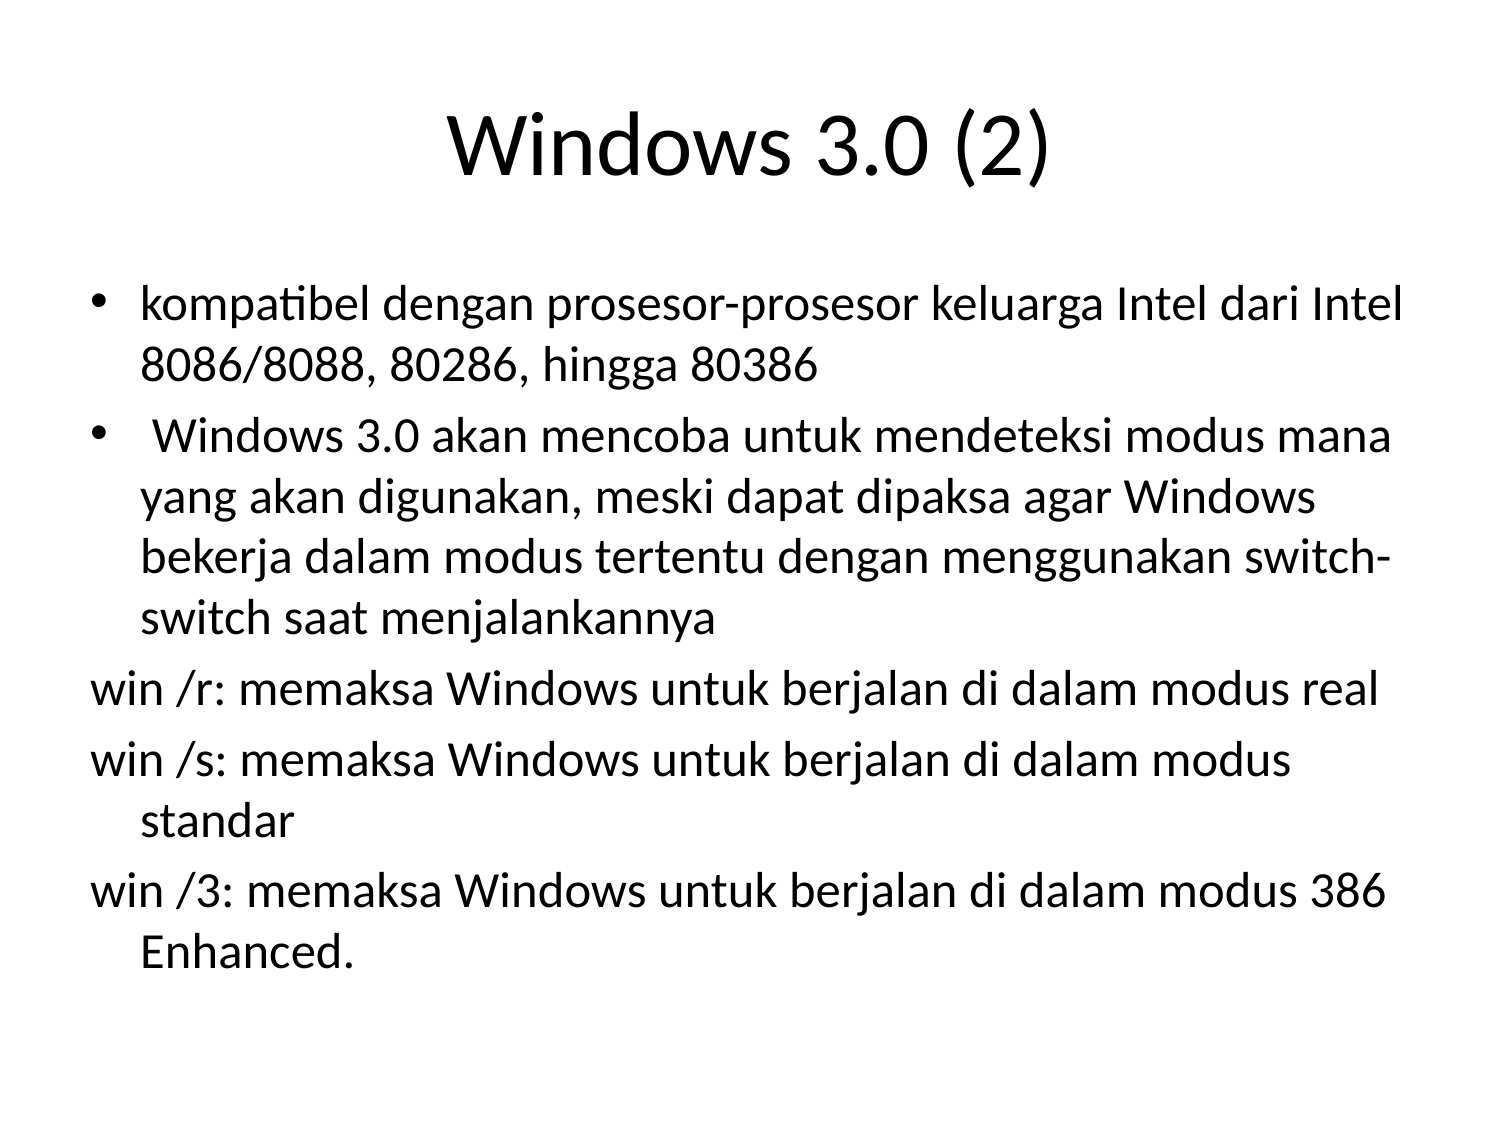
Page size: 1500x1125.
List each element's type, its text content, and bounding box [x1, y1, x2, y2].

title Windows 3.0 (2) [75, 45, 1425, 233]
list kompatibel dengan prosesor-prosesor keluarga Intel dari Intel 8086/8088, 80286, hingga 80386 Windows 3.0 akan mencoba untuk mendeteksi modus mana yang akan digunakan, meski dapat dipaksa agar Windows bekerja dalam modus tertentu dengan menggunakan switch-switch saat menjalankannya win /r: memaksa Windows untuk berjalan di dalam modus real win /s: memaksa Windows untuk berjalan di dalam modus standar win /3: memaksa Windows untuk berjalan di dalam modus 386 Enhanced. [75, 262, 1425, 1005]
